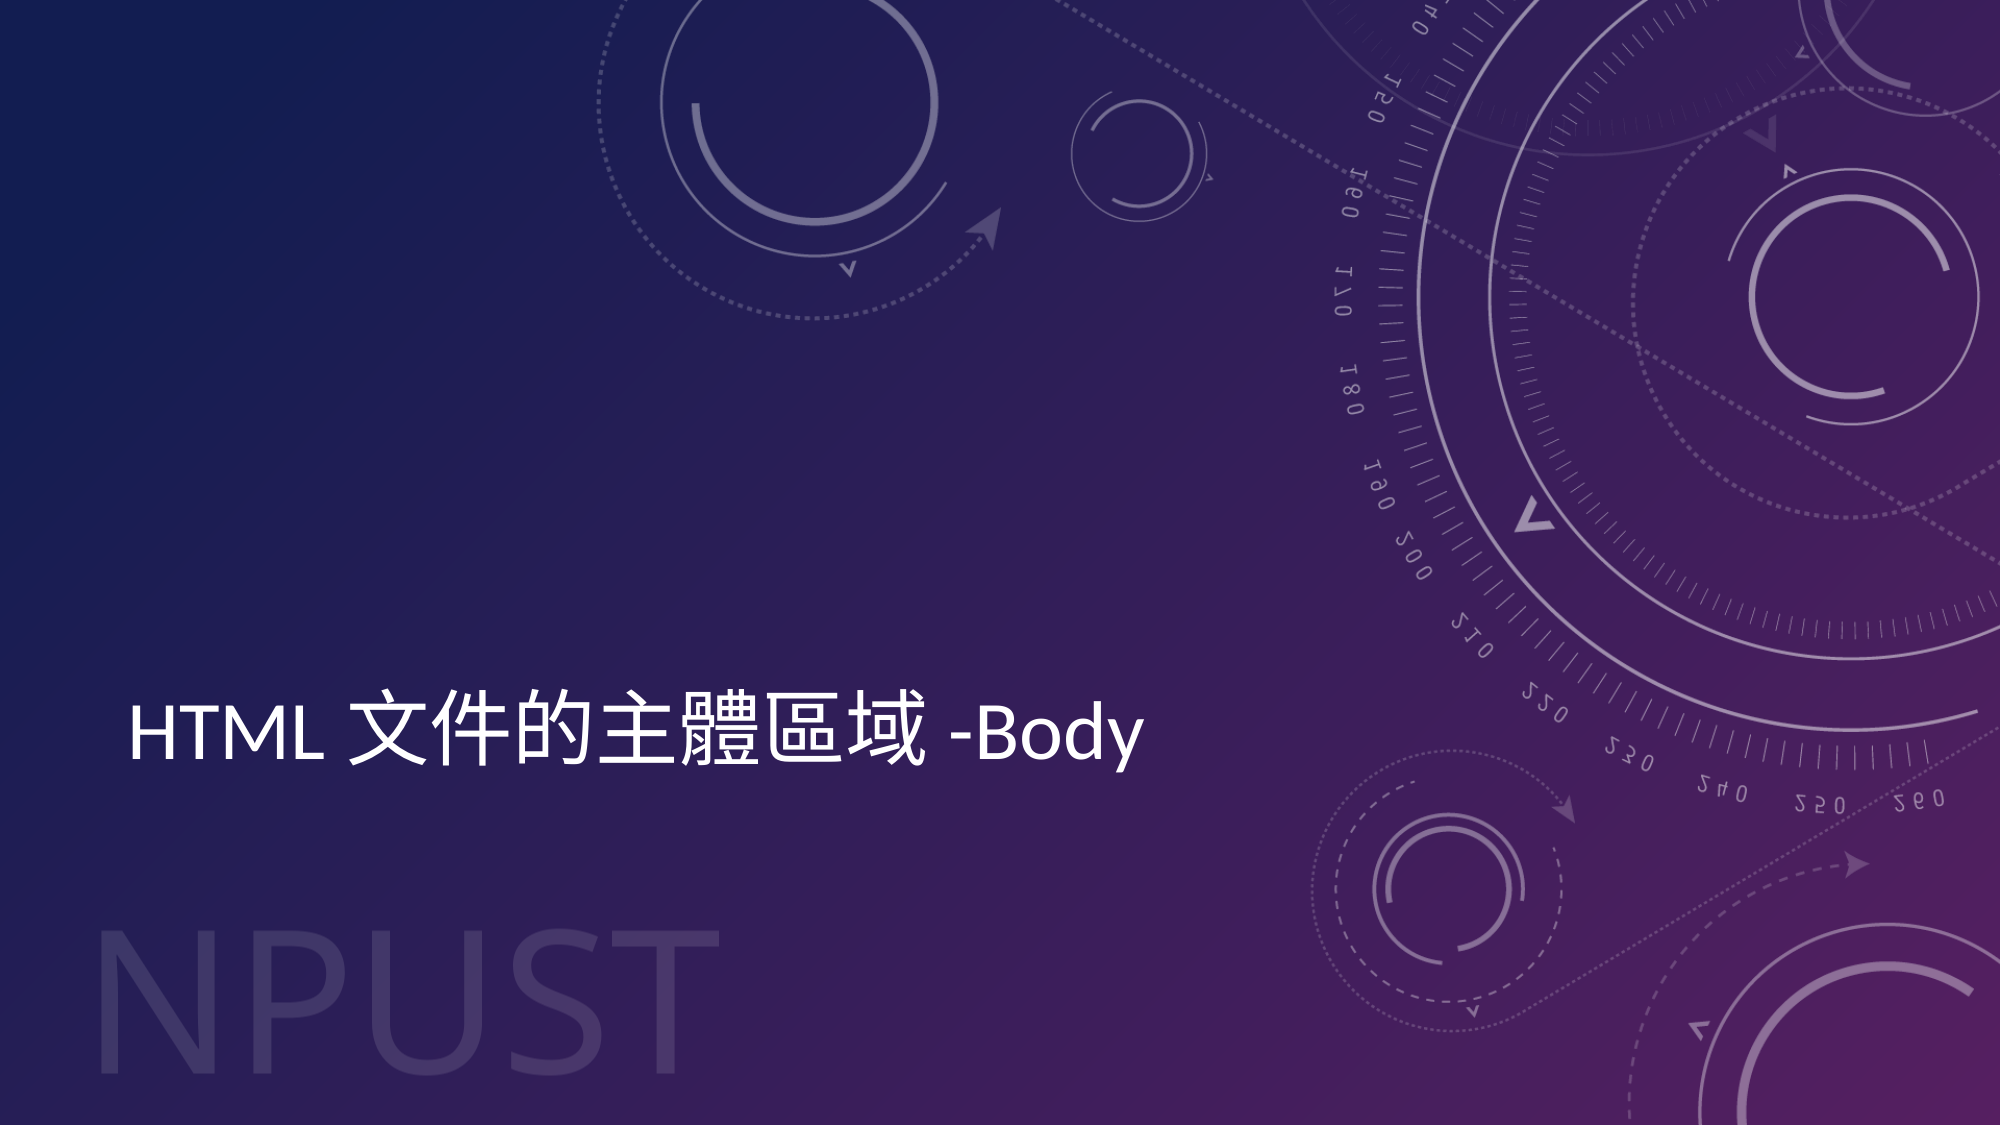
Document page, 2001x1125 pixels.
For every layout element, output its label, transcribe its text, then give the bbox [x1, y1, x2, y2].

title HTML文件的主體區域-Body [112, 542, 1775, 784]
picture [0, 0, 2000, 1125]
